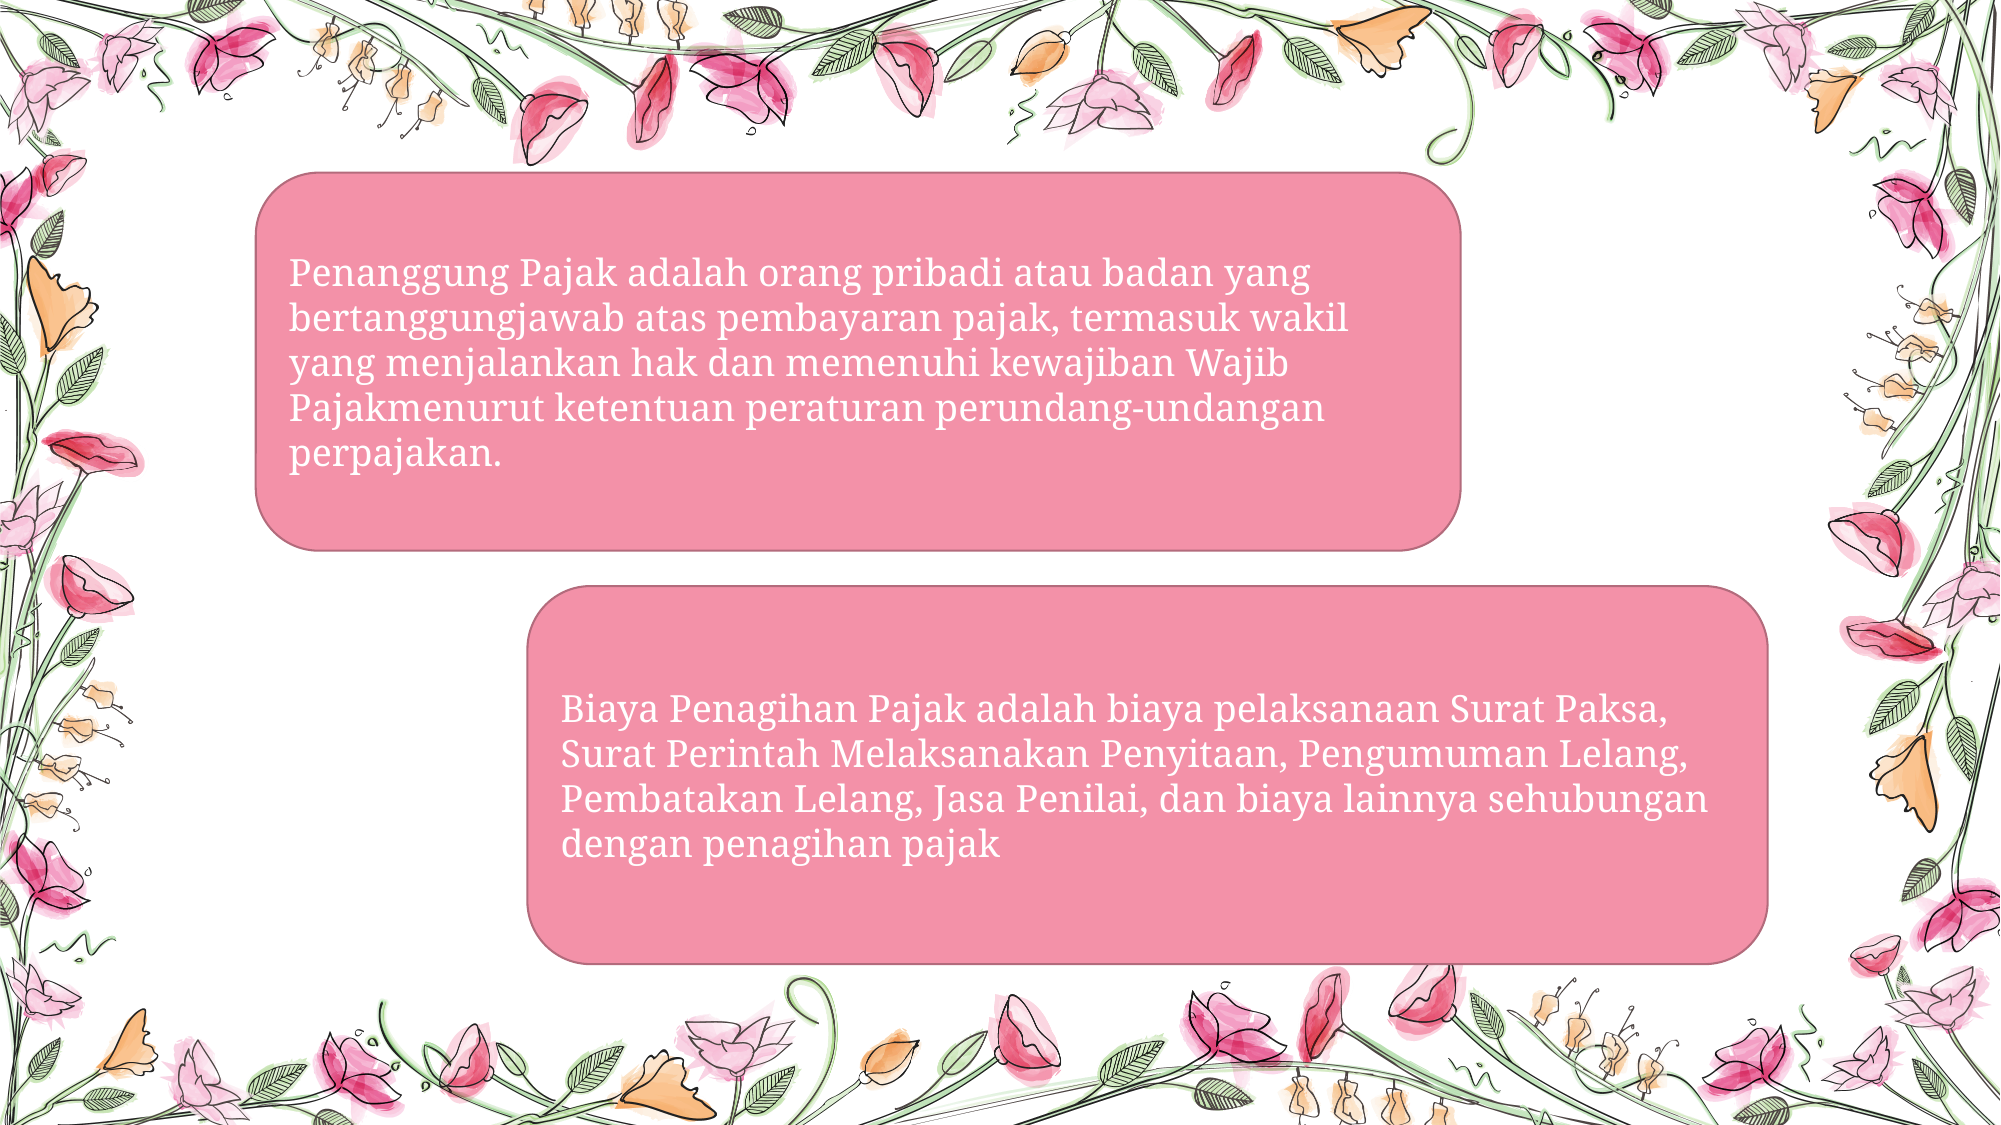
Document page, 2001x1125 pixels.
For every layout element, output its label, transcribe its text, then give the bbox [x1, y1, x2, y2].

text_box Biaya Penagihan Pajak adalah biaya pelaksanaan Surat Paksa, Surat Perintah Melaksanakan Penyitaan, Pengumuman Lelang, Pembatakan Lelang, Jasa Penilai, dan biaya lainnya sehubungan dengan penagihan pajak [526, 585, 1769, 966]
text_box Penanggung Pajak adalah orang pribadi atau badan yang bertanggungjawab atas pembayaran pajak, termasuk wakil yang menjalankan hak dan memenuhi kewajiban Wajib Pajakmenurut ketentuan peraturan perundang-undangan perpajakan. [254, 171, 1462, 552]
picture [0, 0, 2000, 1125]
